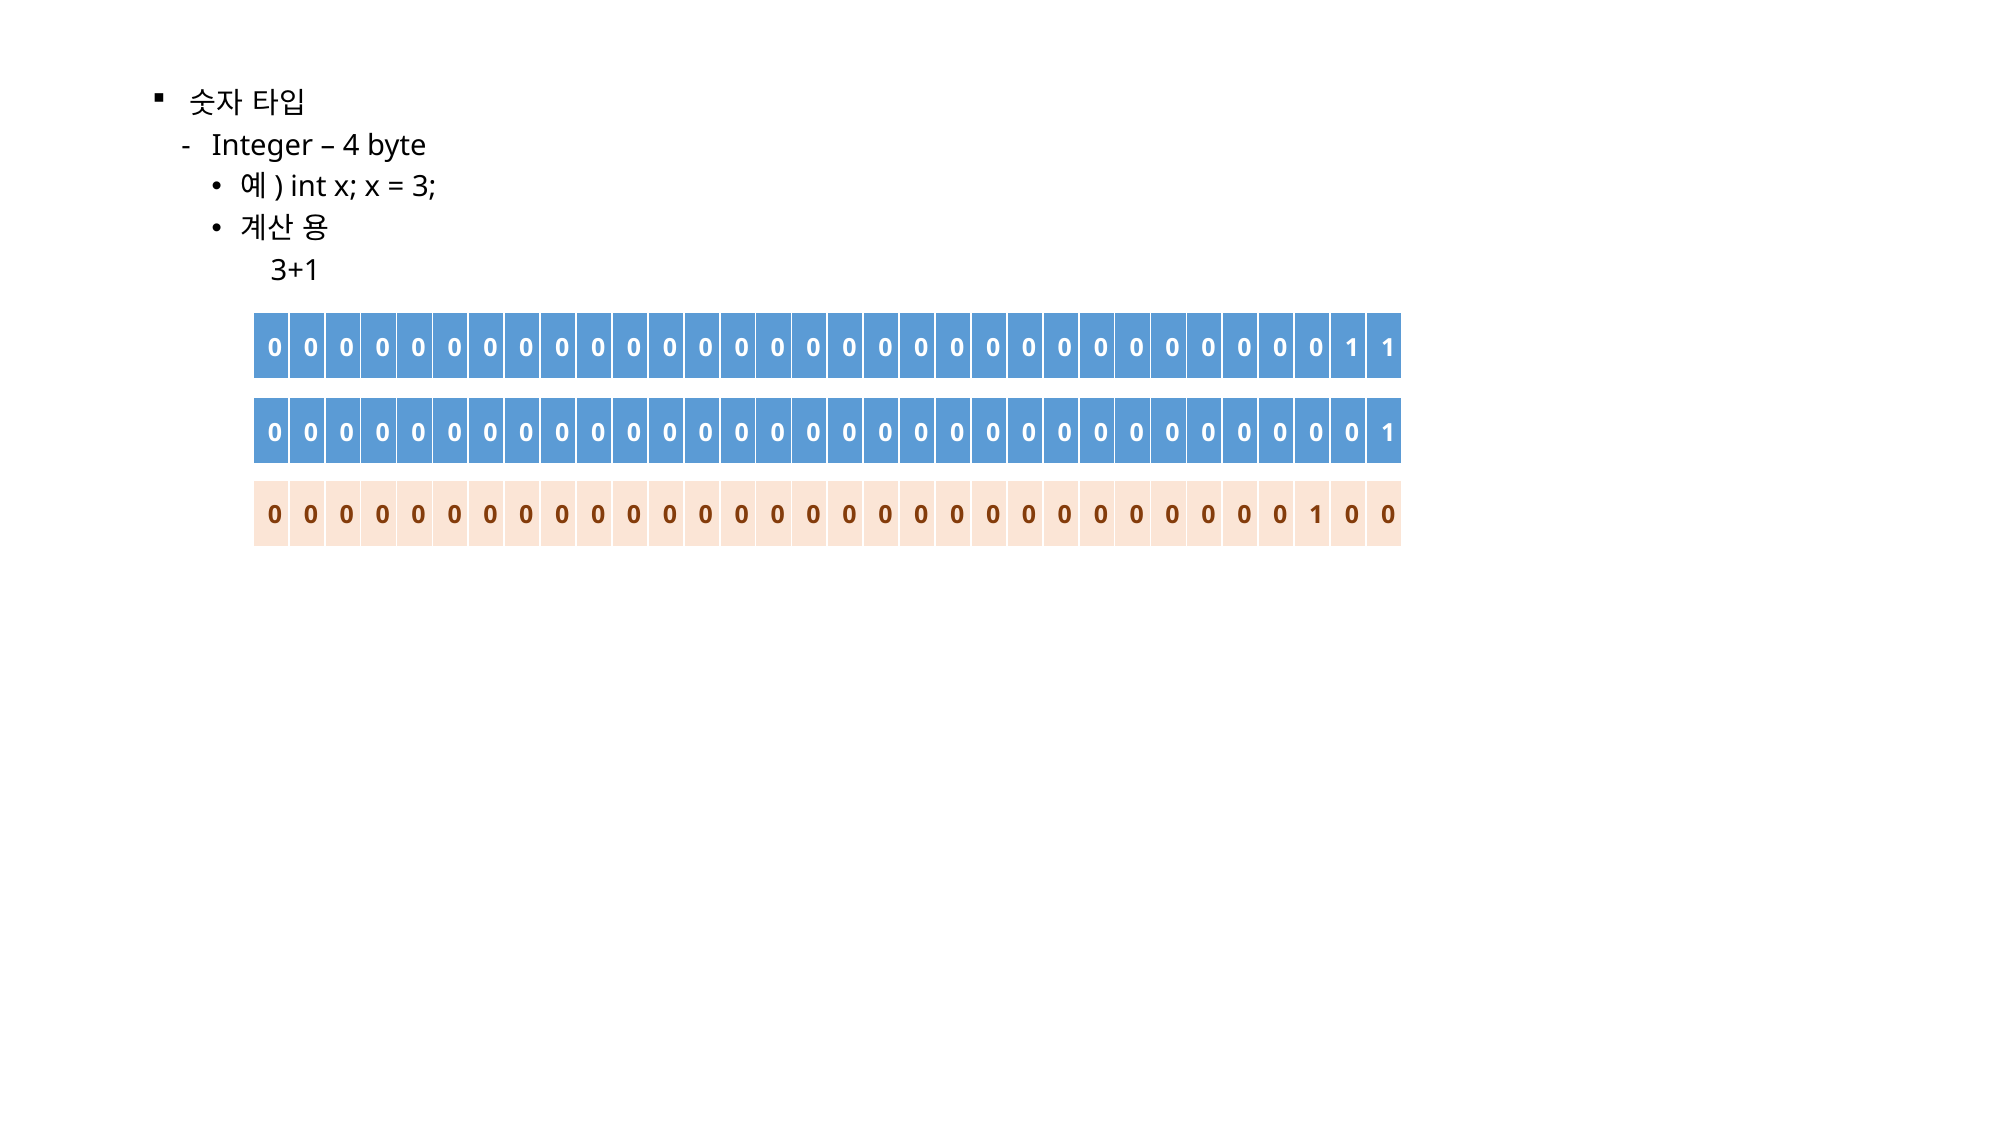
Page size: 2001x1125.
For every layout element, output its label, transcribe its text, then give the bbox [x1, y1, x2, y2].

table_header 0 [1115, 398, 1150, 463]
table_header 0 [1115, 481, 1150, 546]
table_header 0 [792, 398, 826, 463]
table_header 0 [326, 481, 360, 546]
table_header 0 [828, 481, 862, 546]
table_header 0 [864, 481, 898, 546]
table_header 1 [1295, 481, 1329, 546]
table_header 0 [721, 481, 755, 546]
table_header 0 [541, 481, 575, 546]
table_header 0 [254, 313, 288, 378]
table_header 0 [433, 313, 467, 378]
list 숫자 타입 Integer – 4 byte 예) int x; x = 3; 계산 용 3+1 [137, 80, 941, 1014]
table_header 0 [1044, 398, 1078, 463]
table_header 0 [649, 313, 683, 378]
table_header 0 [1259, 398, 1293, 463]
table_header 0 [433, 398, 467, 463]
table_header 0 [397, 398, 432, 463]
table_header 0 [1080, 481, 1114, 546]
table_header 0 [864, 398, 898, 463]
table_header 0 [505, 481, 539, 546]
table_header 0 [936, 313, 970, 378]
table_header 0 [1151, 313, 1186, 378]
table_header 0 [254, 481, 288, 546]
table_header 0 [361, 398, 396, 463]
table_header 0 [1151, 398, 1186, 463]
table_header 0 [577, 398, 611, 463]
table_header 0 [1223, 313, 1257, 378]
table_header 0 [756, 313, 791, 378]
table_header 0 [1295, 313, 1329, 378]
table_header 0 [1367, 481, 1401, 546]
table_header 0 [864, 313, 898, 378]
table_header 0 [1080, 398, 1114, 463]
table_header 0 [972, 481, 1006, 546]
table_header 0 [792, 313, 826, 378]
table_header 0 [828, 313, 862, 378]
table_header 1 [1367, 313, 1401, 378]
table_header 0 [1187, 398, 1221, 463]
table_header 0 [972, 313, 1006, 378]
table_header 0 [1295, 398, 1329, 463]
table_header 0 [1187, 313, 1221, 378]
table_header 0 [721, 313, 755, 378]
table_header 0 [1223, 481, 1257, 546]
table_header 0 [900, 398, 934, 463]
table_header 0 [1044, 481, 1078, 546]
table_header 0 [397, 481, 432, 546]
table_header 0 [1187, 481, 1221, 546]
table_header 0 [1115, 313, 1150, 378]
table_header 0 [1044, 313, 1078, 378]
table_header 1 [1367, 398, 1401, 463]
table_header 0 [326, 313, 360, 378]
table_header 0 [613, 398, 647, 463]
table_header 0 [685, 398, 719, 463]
table_header 0 [613, 313, 647, 378]
table_header 0 [1008, 313, 1042, 378]
table_header 0 [792, 481, 826, 546]
table_header 0 [469, 398, 503, 463]
table_header 0 [1008, 481, 1042, 546]
table_header 0 [254, 398, 288, 463]
table_header 0 [1259, 481, 1293, 546]
table_header 0 [649, 481, 683, 546]
table_header 0 [1080, 313, 1114, 378]
table_header 0 [541, 398, 575, 463]
table_header 0 [577, 481, 611, 546]
table_header 0 [1008, 398, 1042, 463]
table_header 0 [936, 481, 970, 546]
table_header 0 [828, 398, 862, 463]
table_header 0 [290, 481, 324, 546]
table_header 1 [1331, 313, 1365, 378]
table_header 0 [936, 398, 970, 463]
table_header 0 [505, 398, 539, 463]
table_header 0 [1331, 398, 1365, 463]
table_header 0 [685, 313, 719, 378]
table_header 0 [1151, 481, 1186, 546]
table_header 0 [469, 481, 503, 546]
table_header 0 [433, 481, 467, 546]
table_header 0 [649, 398, 683, 463]
table_header 0 [397, 313, 432, 378]
table_header 0 [900, 481, 934, 546]
table_header 0 [290, 398, 324, 463]
table_header 0 [541, 313, 575, 378]
table_header 0 [756, 398, 791, 463]
table_header 0 [685, 481, 719, 546]
table_header 0 [361, 313, 396, 378]
table_header 0 [290, 313, 324, 378]
table_header 0 [1223, 398, 1257, 463]
table_header 0 [505, 313, 539, 378]
table_header 0 [900, 313, 934, 378]
table_header 0 [1331, 481, 1365, 546]
table_header 0 [613, 481, 647, 546]
table_header 0 [326, 398, 360, 463]
table_header 0 [756, 481, 791, 546]
table_header 0 [469, 313, 503, 378]
table_header 0 [1259, 313, 1293, 378]
table_header 0 [361, 481, 396, 546]
table_header 0 [972, 398, 1006, 463]
table_header 0 [721, 398, 755, 463]
table_header 0 [577, 313, 611, 378]
